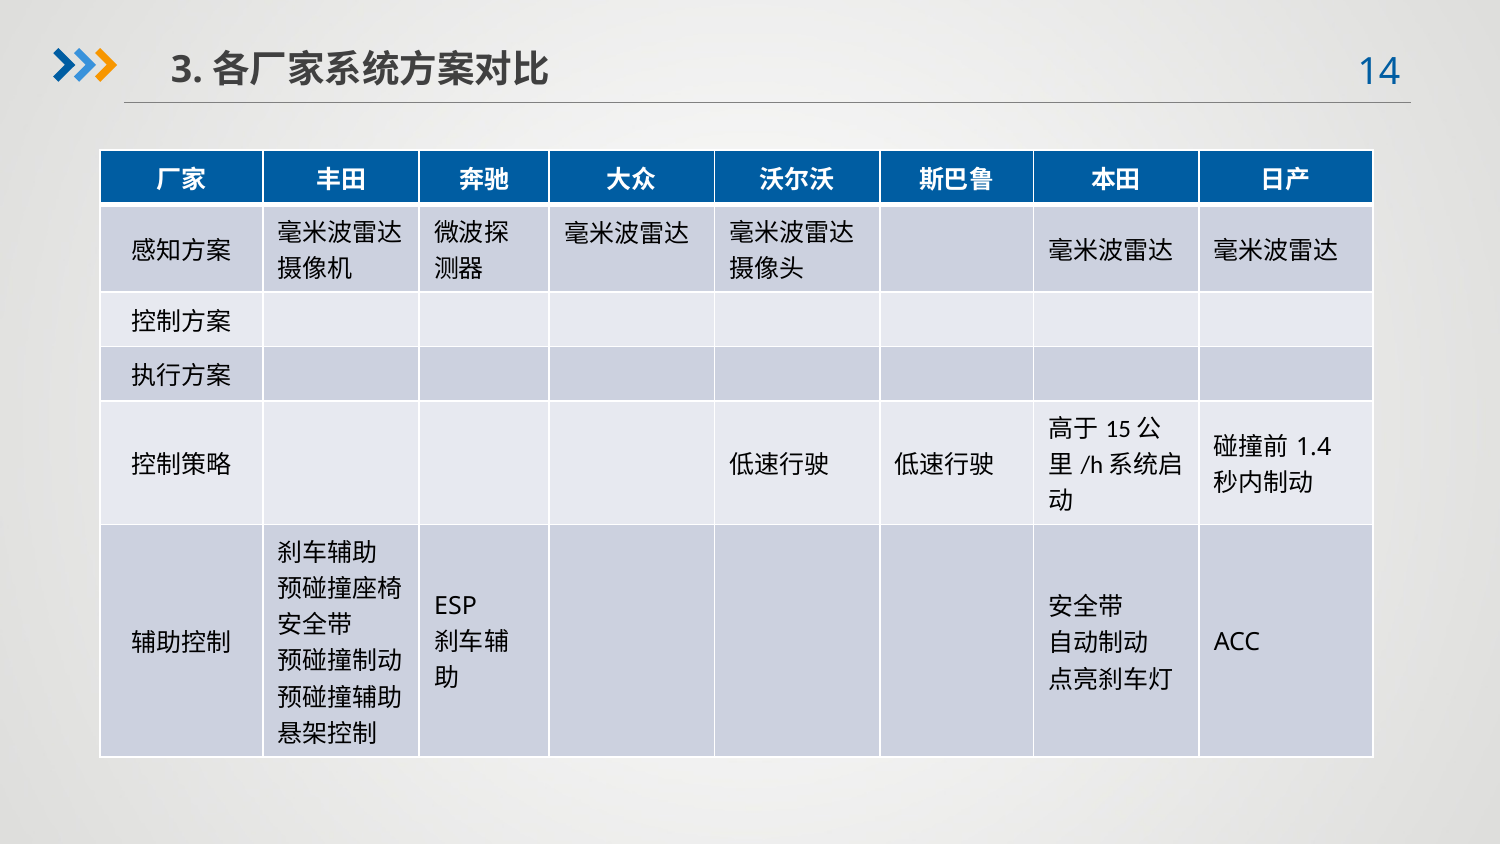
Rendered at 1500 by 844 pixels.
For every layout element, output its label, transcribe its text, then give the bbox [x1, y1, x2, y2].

table_header 沃尔沃 [715, 151, 879, 202]
table_cell [1200, 293, 1372, 346]
picture [0, 0, 1500, 844]
table_cell [420, 402, 548, 524]
table_cell [550, 293, 714, 346]
table_cell [1034, 293, 1198, 346]
table_cell 毫米波雷达 [1034, 207, 1198, 291]
table_header 厂家 [101, 151, 262, 202]
table_cell 高于15公里/h系统启动 [1034, 402, 1198, 524]
table_cell 碰撞前1.4秒内制动 [1200, 402, 1372, 524]
table_header 斯巴鲁 [881, 151, 1033, 202]
table_cell [881, 525, 1033, 756]
table_cell 安全带 自动制动 点亮刹车灯 [1034, 525, 1198, 756]
table_cell [550, 525, 714, 756]
table_cell 执行方案 [101, 347, 262, 400]
table_cell [881, 207, 1033, 291]
text_box 3.各厂家系统方案对比 [123, 36, 597, 99]
table_cell 感知方案 [101, 207, 262, 291]
table_header 丰田 [264, 151, 418, 202]
table_cell [715, 293, 879, 346]
table_cell 毫米波雷达 [550, 207, 714, 291]
table_cell [264, 347, 418, 400]
table_cell [420, 293, 548, 346]
table_cell [715, 347, 879, 400]
table_cell 低速行驶 [881, 402, 1033, 524]
table_cell [881, 347, 1033, 400]
table_header 本田 [1034, 151, 1198, 202]
table_cell 刹车辅助 预碰撞座椅安全带 预碰撞制动 预碰撞辅助 悬架控制 [264, 525, 418, 756]
table_cell [550, 347, 714, 400]
table_cell 控制策略 [101, 402, 262, 524]
table_cell [264, 402, 418, 524]
table_cell 控制方案 [101, 293, 262, 346]
table_cell [881, 293, 1033, 346]
table_cell ESP 刹车辅助 [420, 525, 548, 756]
table_cell [1200, 347, 1372, 400]
table_cell 毫米波雷达 [1200, 207, 1372, 291]
table_header 日产 [1200, 151, 1372, 202]
table_cell 辅助控制 [101, 525, 262, 756]
table_cell 毫米波雷达 摄像头 [715, 207, 879, 291]
table_cell 微波探测器 [420, 207, 548, 291]
table_cell ACC [1200, 525, 1372, 756]
table_cell [420, 347, 548, 400]
table_cell 低速行驶 [715, 402, 879, 524]
table_cell 毫米波雷达 摄像机 [264, 207, 418, 291]
table_cell [264, 293, 418, 346]
table_cell [550, 402, 714, 524]
table_header 大众 [550, 151, 714, 202]
table_cell [1034, 347, 1198, 400]
table_header 奔驰 [420, 151, 548, 202]
table_cell [715, 525, 879, 756]
